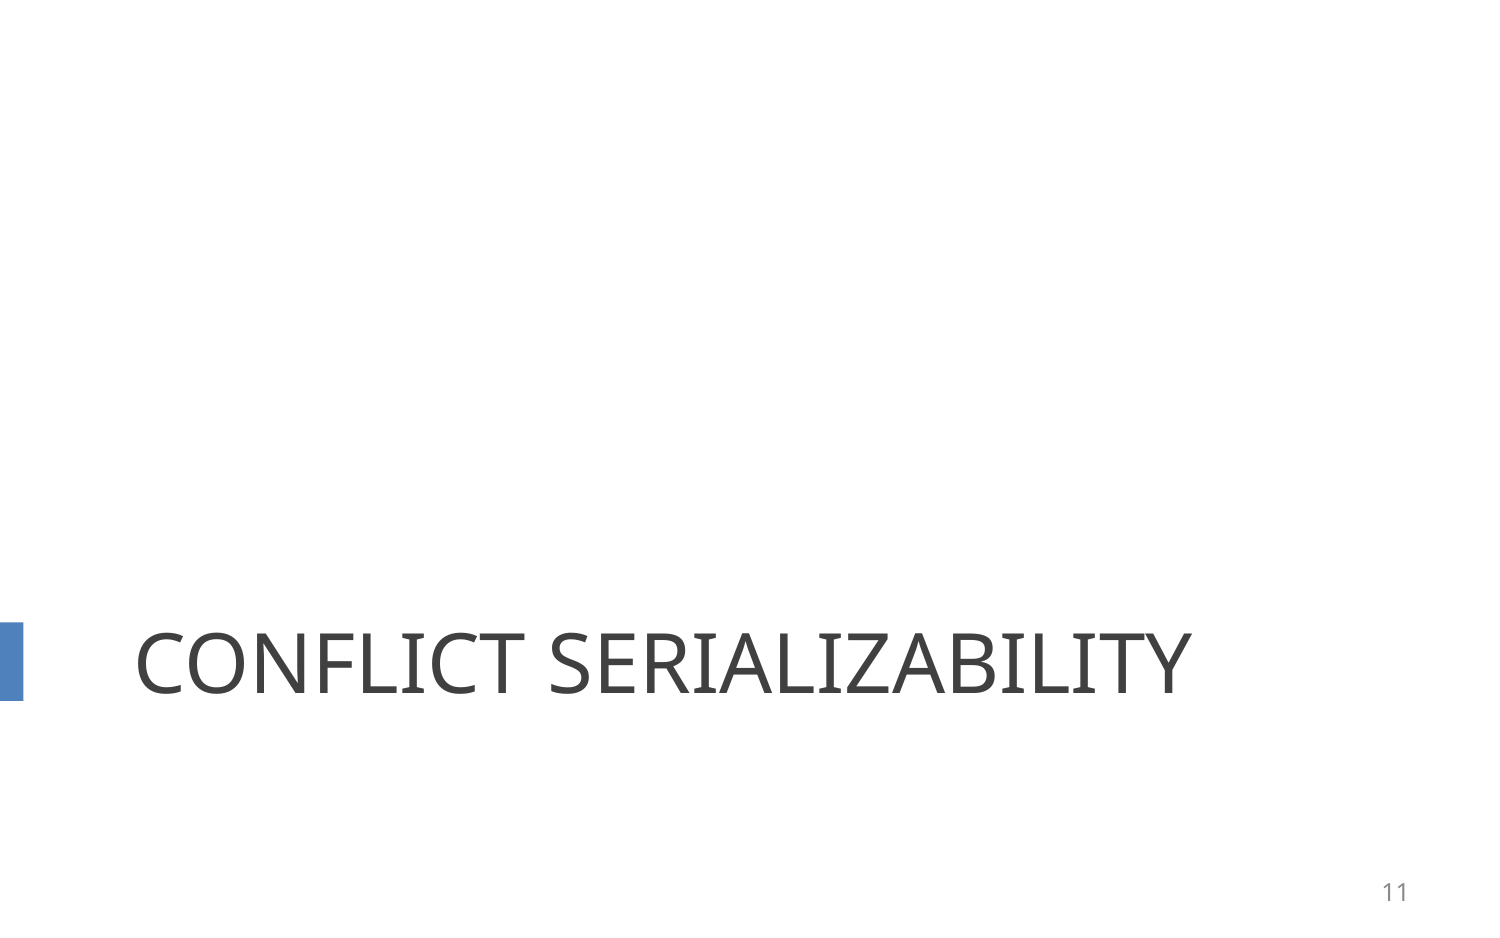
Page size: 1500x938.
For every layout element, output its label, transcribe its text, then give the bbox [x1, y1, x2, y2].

title Conflict Serializability [118, 602, 1394, 789]
slide_number 11 [1074, 868, 1425, 919]
